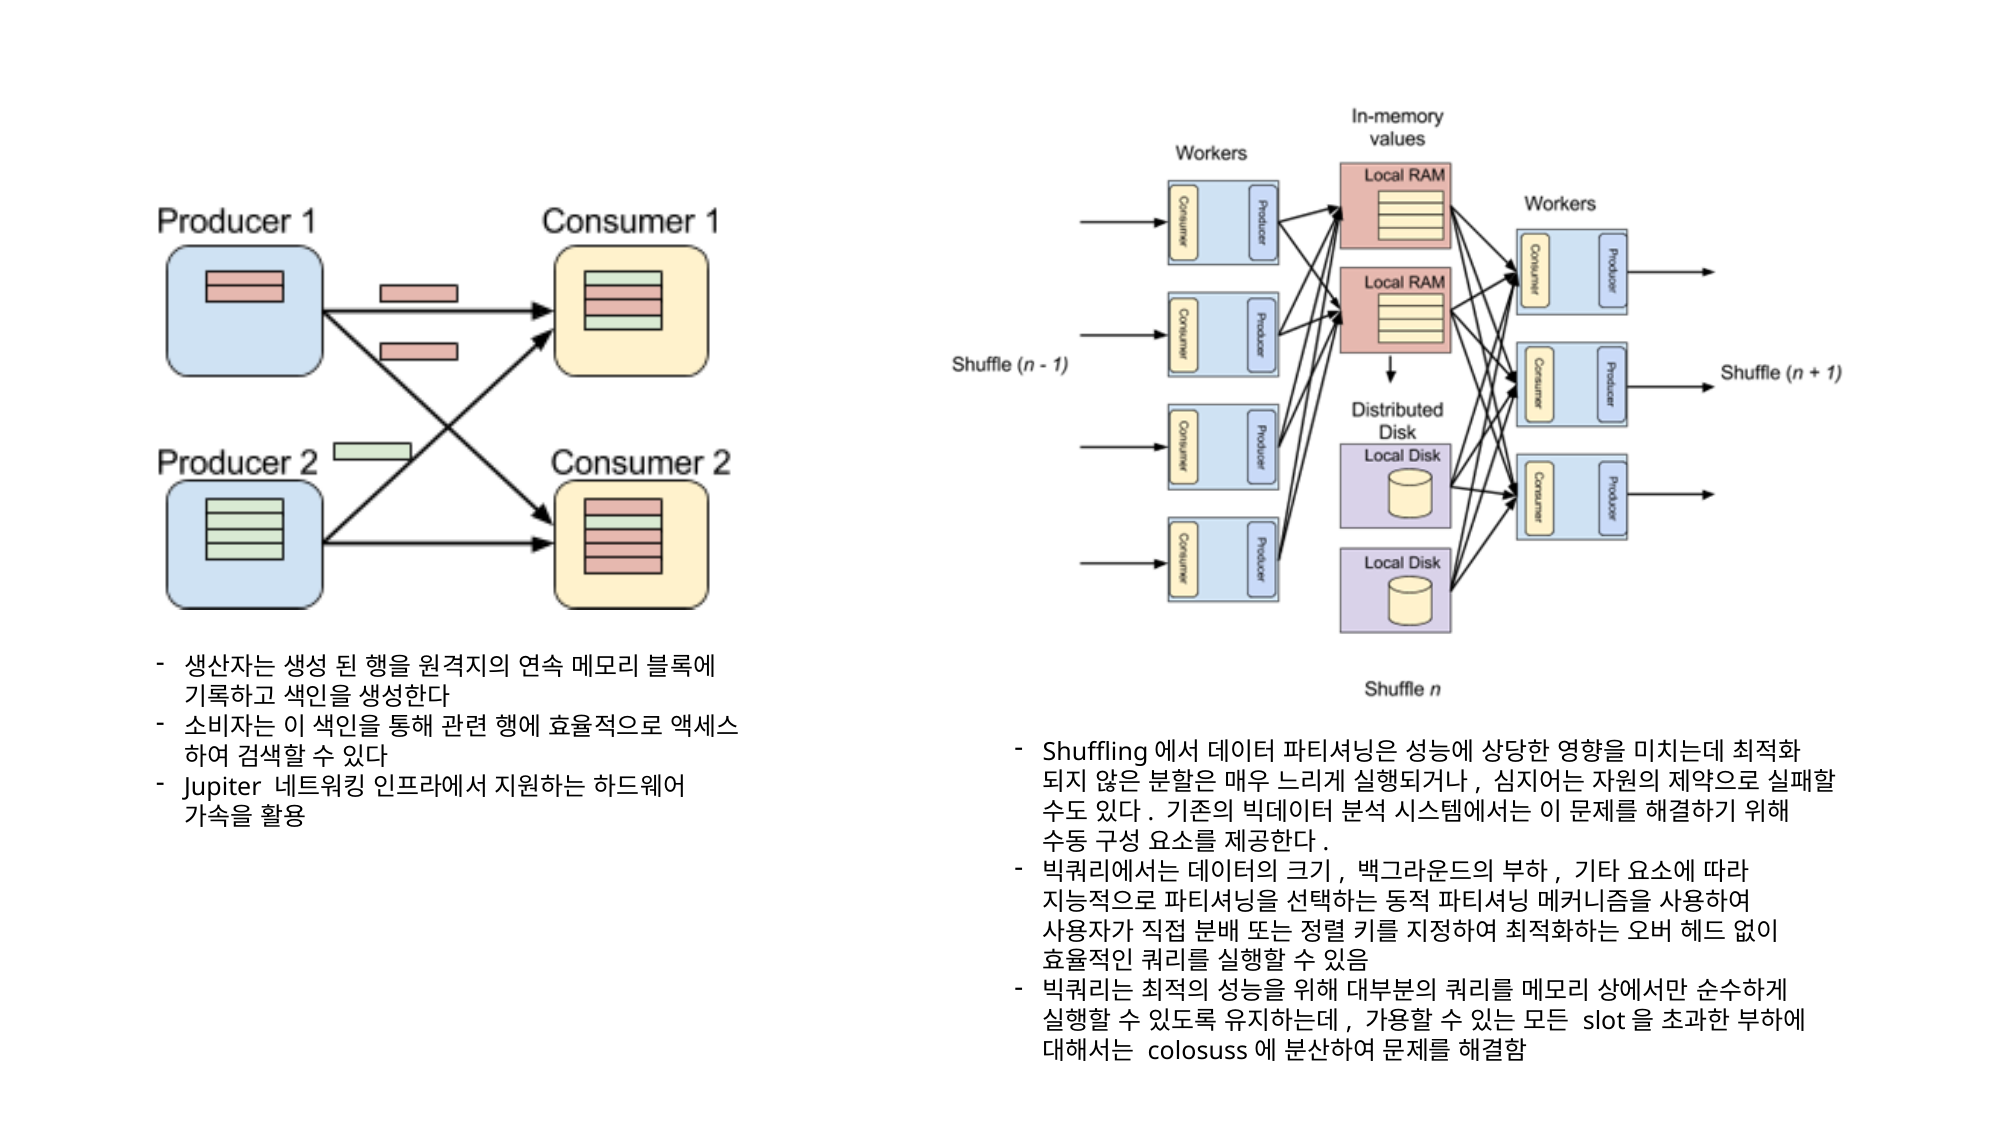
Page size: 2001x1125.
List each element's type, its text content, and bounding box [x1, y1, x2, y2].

text_box 생산자는 생성 된 행을 원격지의 연속 메모리 블록에 기록하고 색인을 생성한다 소비자는 이 색인을 통해 관련 행에 효율적으로 액세스 하여 검색할 수 있다 Jupiter 네트워킹 인프라에서 지원하는 하드웨어 가속을 활용 [141, 643, 761, 838]
picture [942, 95, 1859, 701]
picture [141, 185, 761, 610]
text_box Shuffling에서 데이터 파티셔닝은 성능에 상당한 영향을 미치는데 최적화 되지 않은 분할은 매우 느리게 실행되거나, 심지어는 자원의 제약으로 실패할 수도 있다. 기존의 빅데이터 분석 시스템에서는 이 문제를 해결하기 위해 수동 구성 요소를 제공한다. 빅쿼리에서는 데이터의 크기, 백그라운드의 부하, 기타 요소에 따라 지능적으로 파티셔닝을 선택하는 동적 파티셔닝 메커니즘을 사용하여 사용자가 직접 분배 또는 정렬 키를 지정하여 최적화하는 오버 헤드 없이 효율적인 쿼리를 실행할 수 있음 빅쿼리는 최적의 성능을 위해 대부분의 쿼리를 메모리 상에서만 순수하게 실행할 수 있도록 유지하는데, 가용할 수 있는 모든 slot을 초과한 부하에 대해서는 colosuss에 분산하여 문제를 해결함 [999, 728, 1859, 1073]
